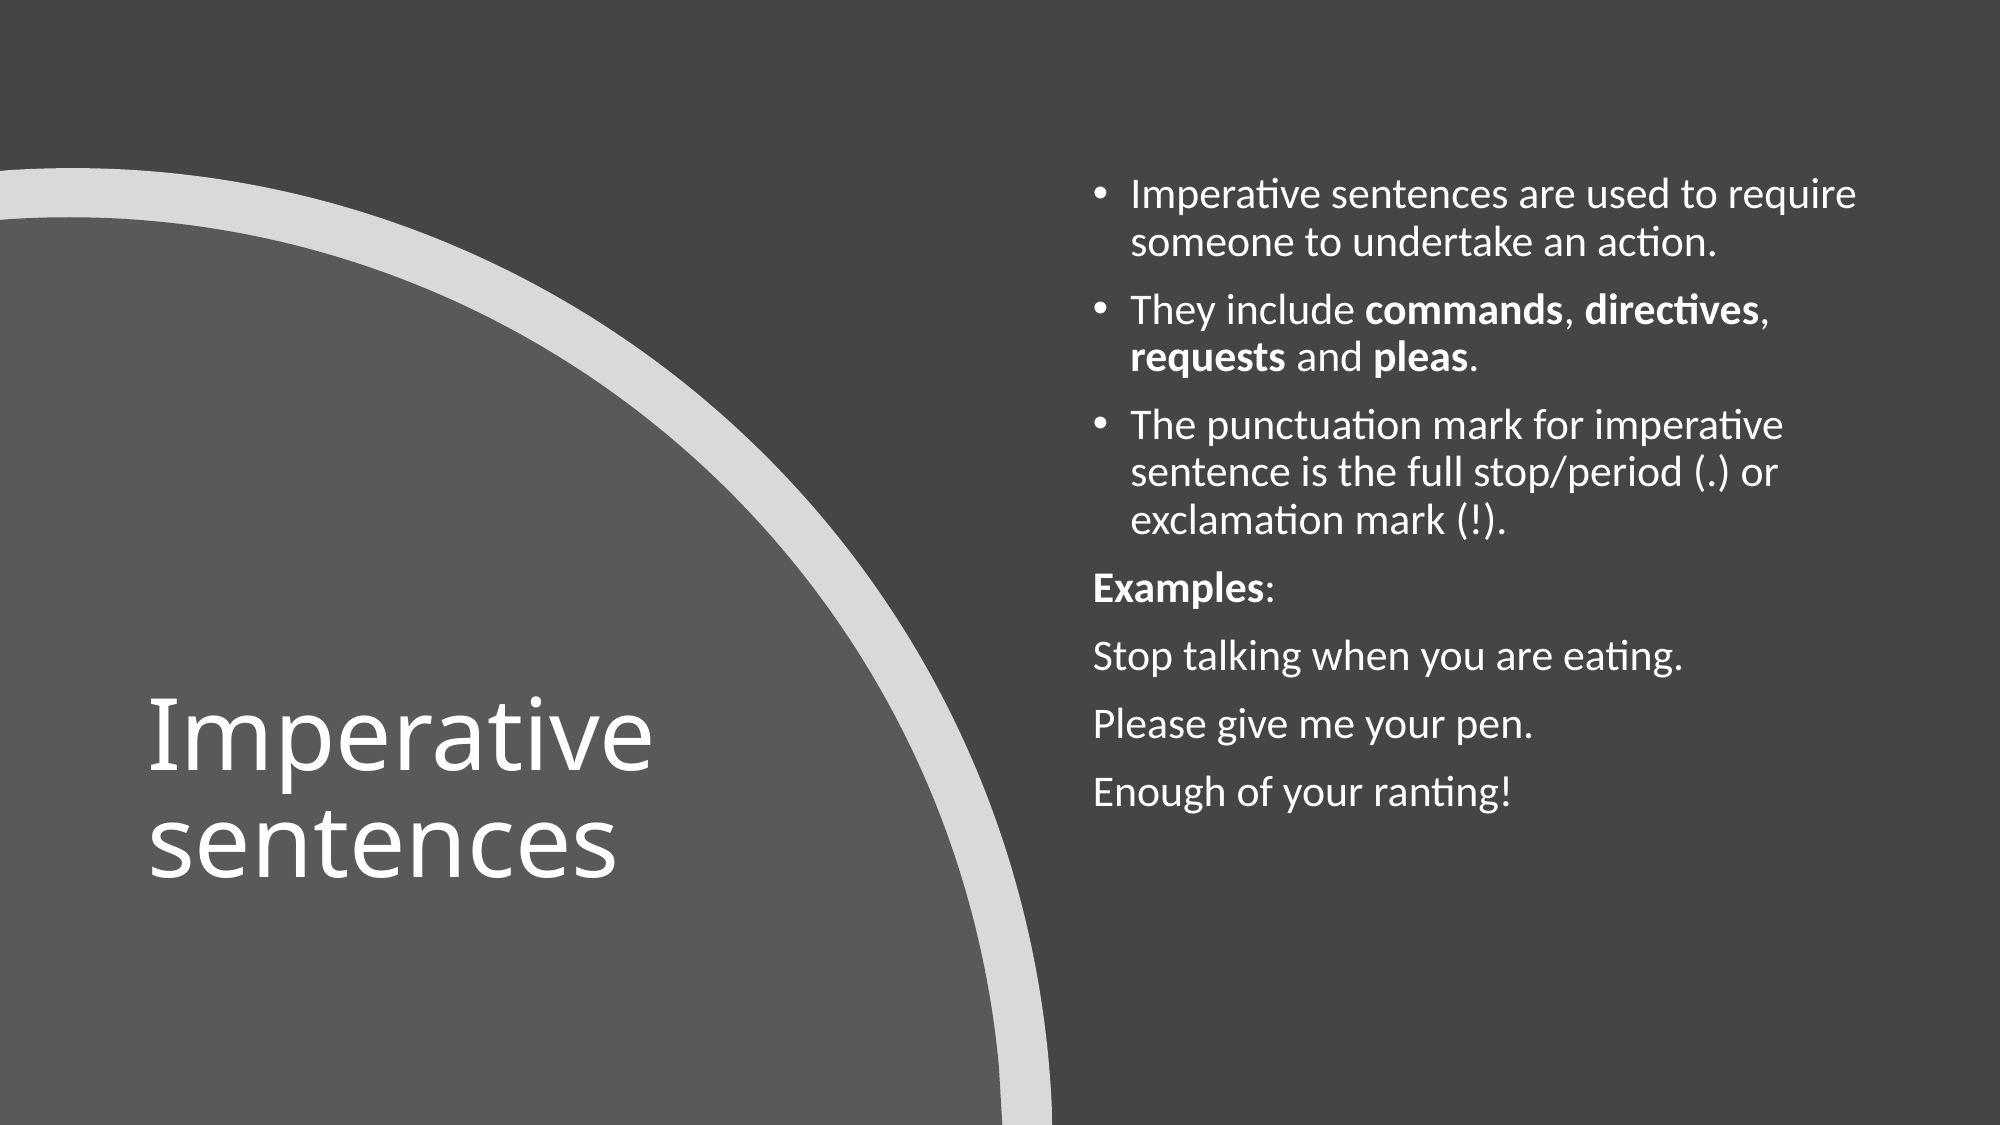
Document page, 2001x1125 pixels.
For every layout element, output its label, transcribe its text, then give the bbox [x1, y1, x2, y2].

text_box [0, 167, 1054, 1125]
text_box [0, 216, 1004, 1125]
list Imperative sentences are used to require someone to undertake an action. They include commands, directives, requests and pleas. The punctuation mark for imperative sentence is the full stop/period (.) or exclamation mark (!). Examples: Stop talking when you are eating. Please give me your pen. Enough of your ranting! [1077, 98, 1892, 889]
title Imperative sentences [131, 476, 724, 907]
